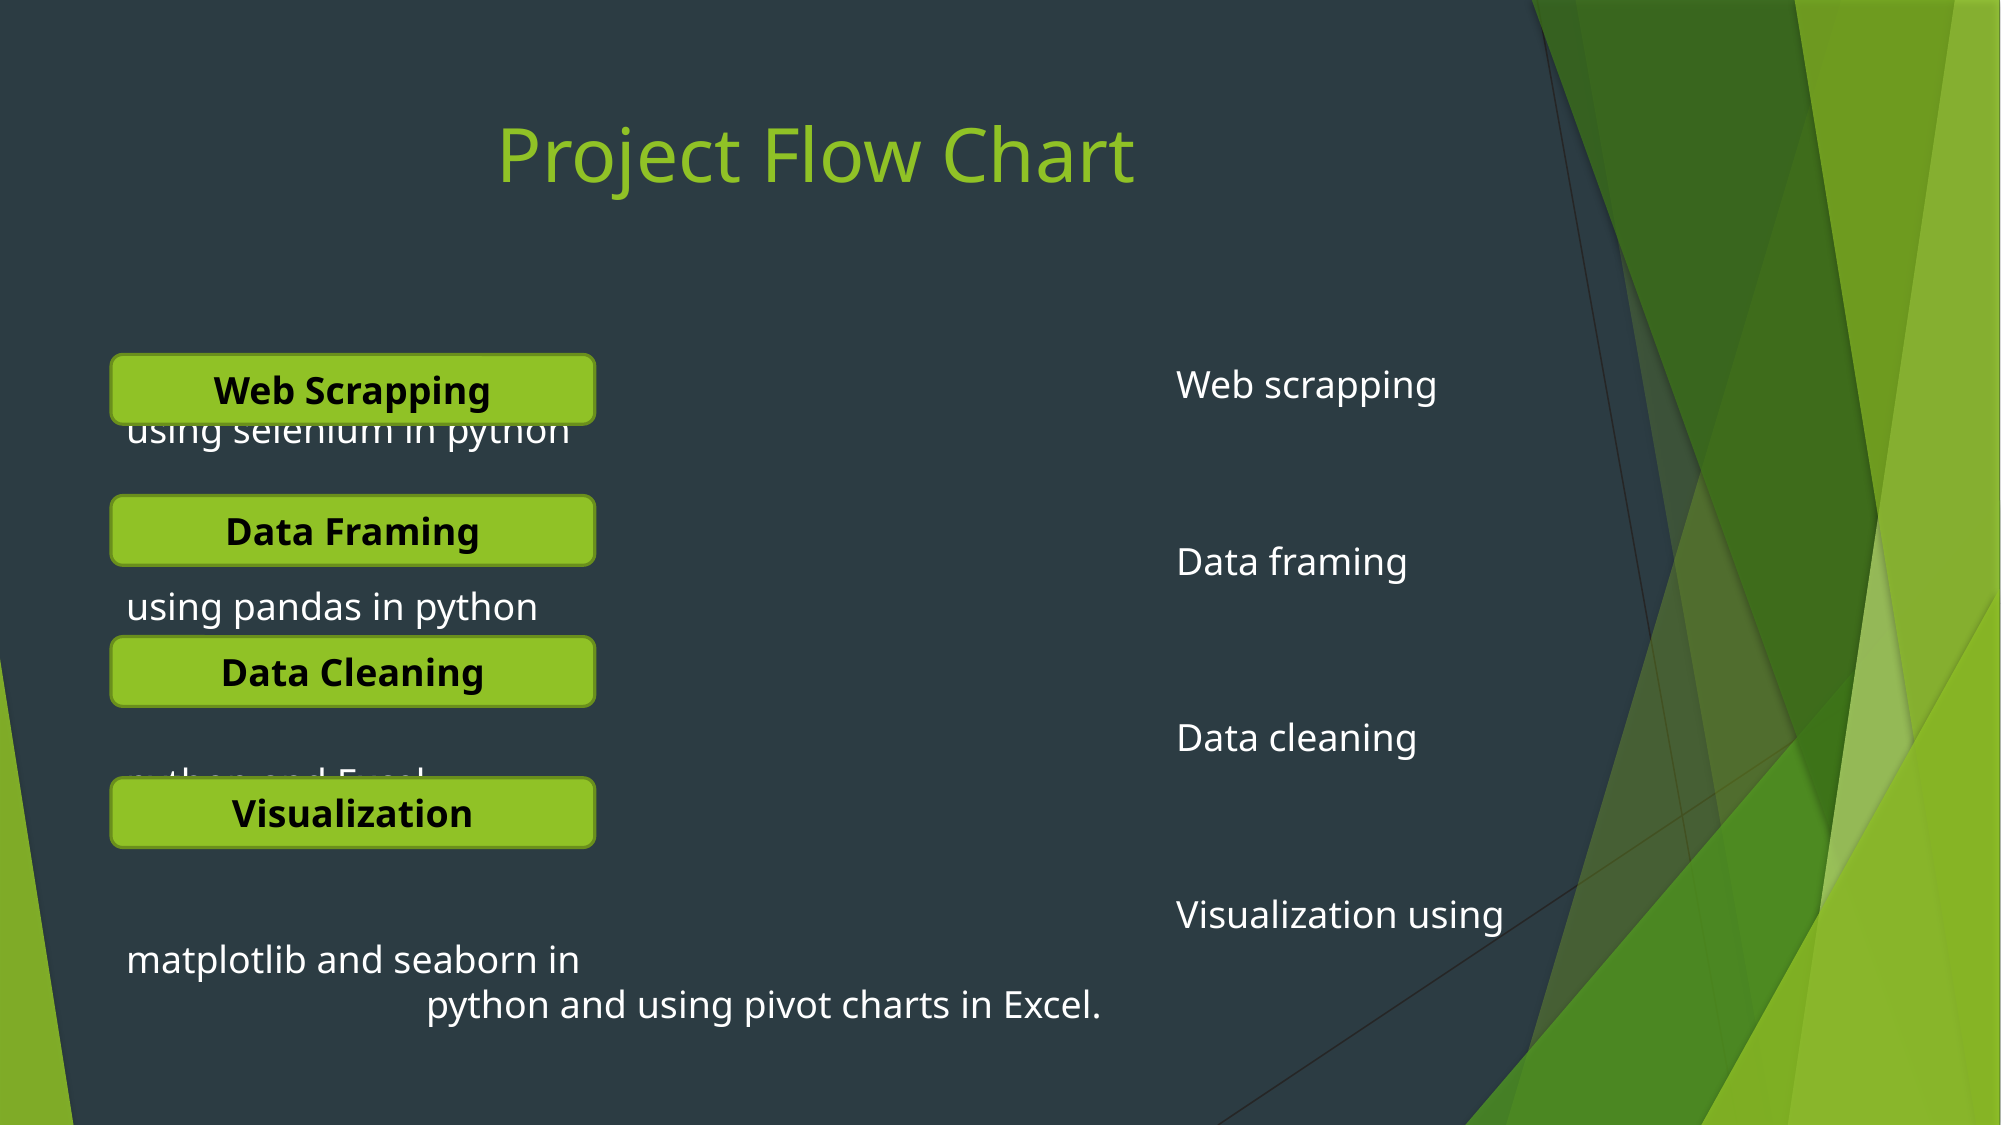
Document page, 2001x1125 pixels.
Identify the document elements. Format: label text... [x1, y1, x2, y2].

text_box Data Cleaning [109, 634, 597, 708]
list Web scrapping using selenium in python Data framing using pandas in python Data cleaning python and Excel Visualization using matplotlib and seaborn in python and using pivot charts in Excel. [111, 353, 1522, 990]
text_box Web Scrapping [109, 352, 597, 426]
text_box Data Framing [109, 493, 597, 567]
text_box Visualization [109, 776, 597, 850]
title Project Flow Chart [111, 99, 1522, 317]
